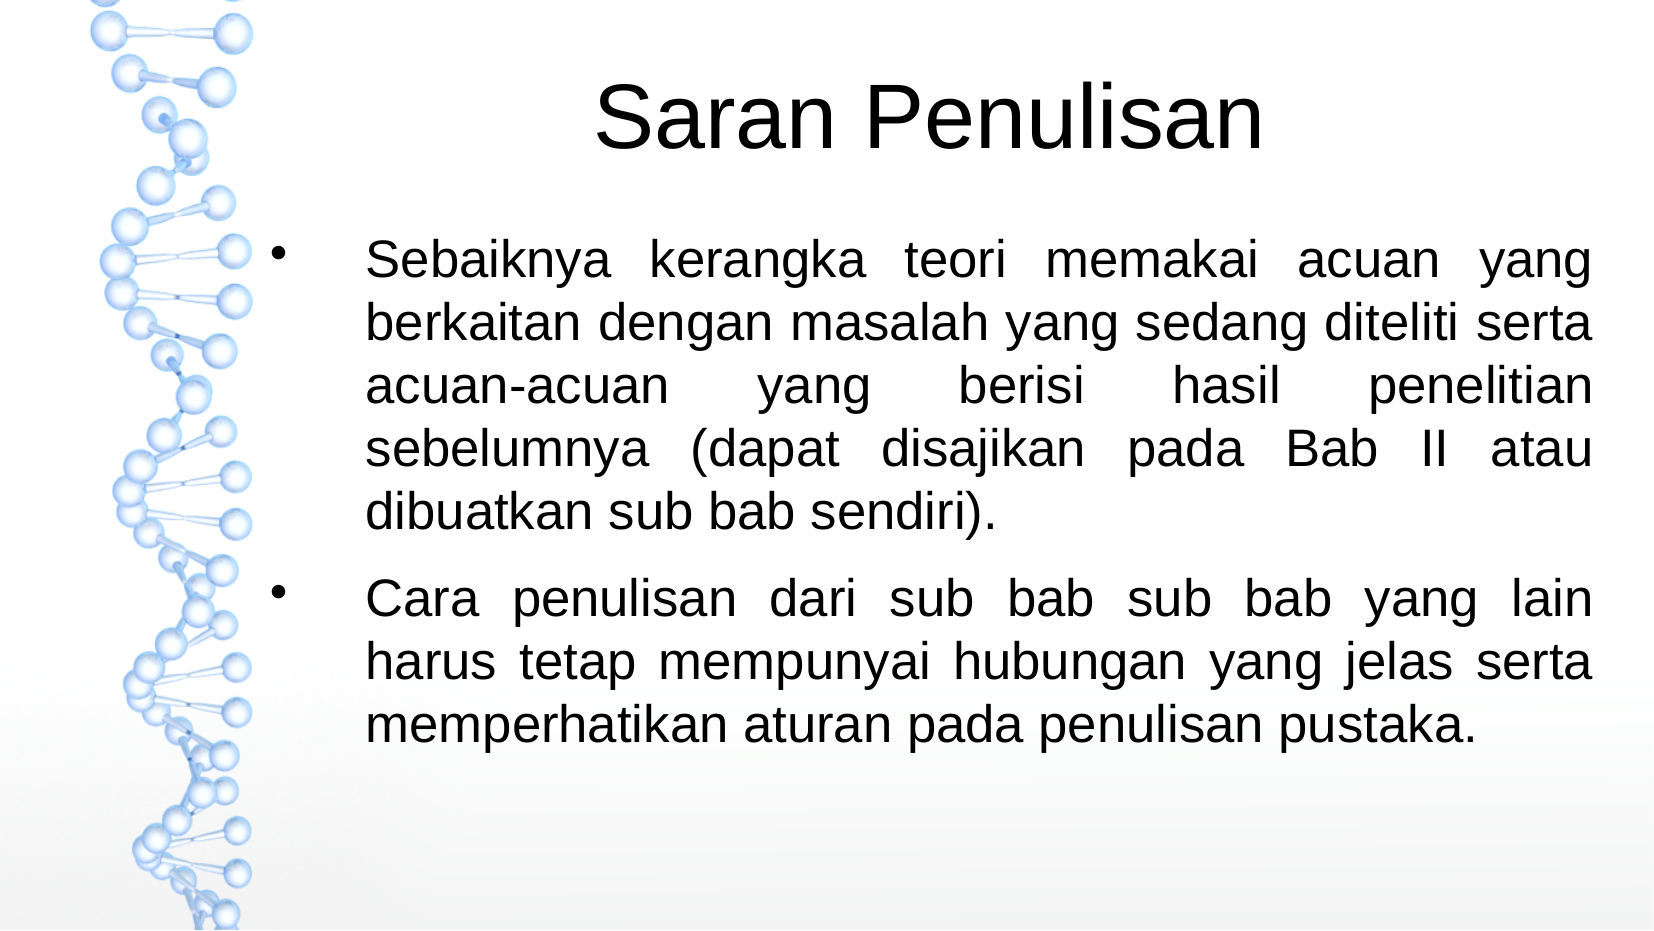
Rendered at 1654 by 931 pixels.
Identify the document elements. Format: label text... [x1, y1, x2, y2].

picture [0, 0, 1654, 930]
text_box Sebaiknya kerangka teori memakai acuan yang berkaitan dengan masalah yang sedang diteliti serta acuan-acuan yang berisi hasil penelitian sebelumnya (dapat disajikan pada Bab II atau dibuatkan sub bab sendiri). Cara penulisan dari sub bab sub bab yang lain harus tetap mempunyai hubungan yang jelas serta memperhatikan aturan pada penulisan pustaka. [265, 224, 1595, 764]
text_box Saran Penulisan [265, 35, 1595, 189]
